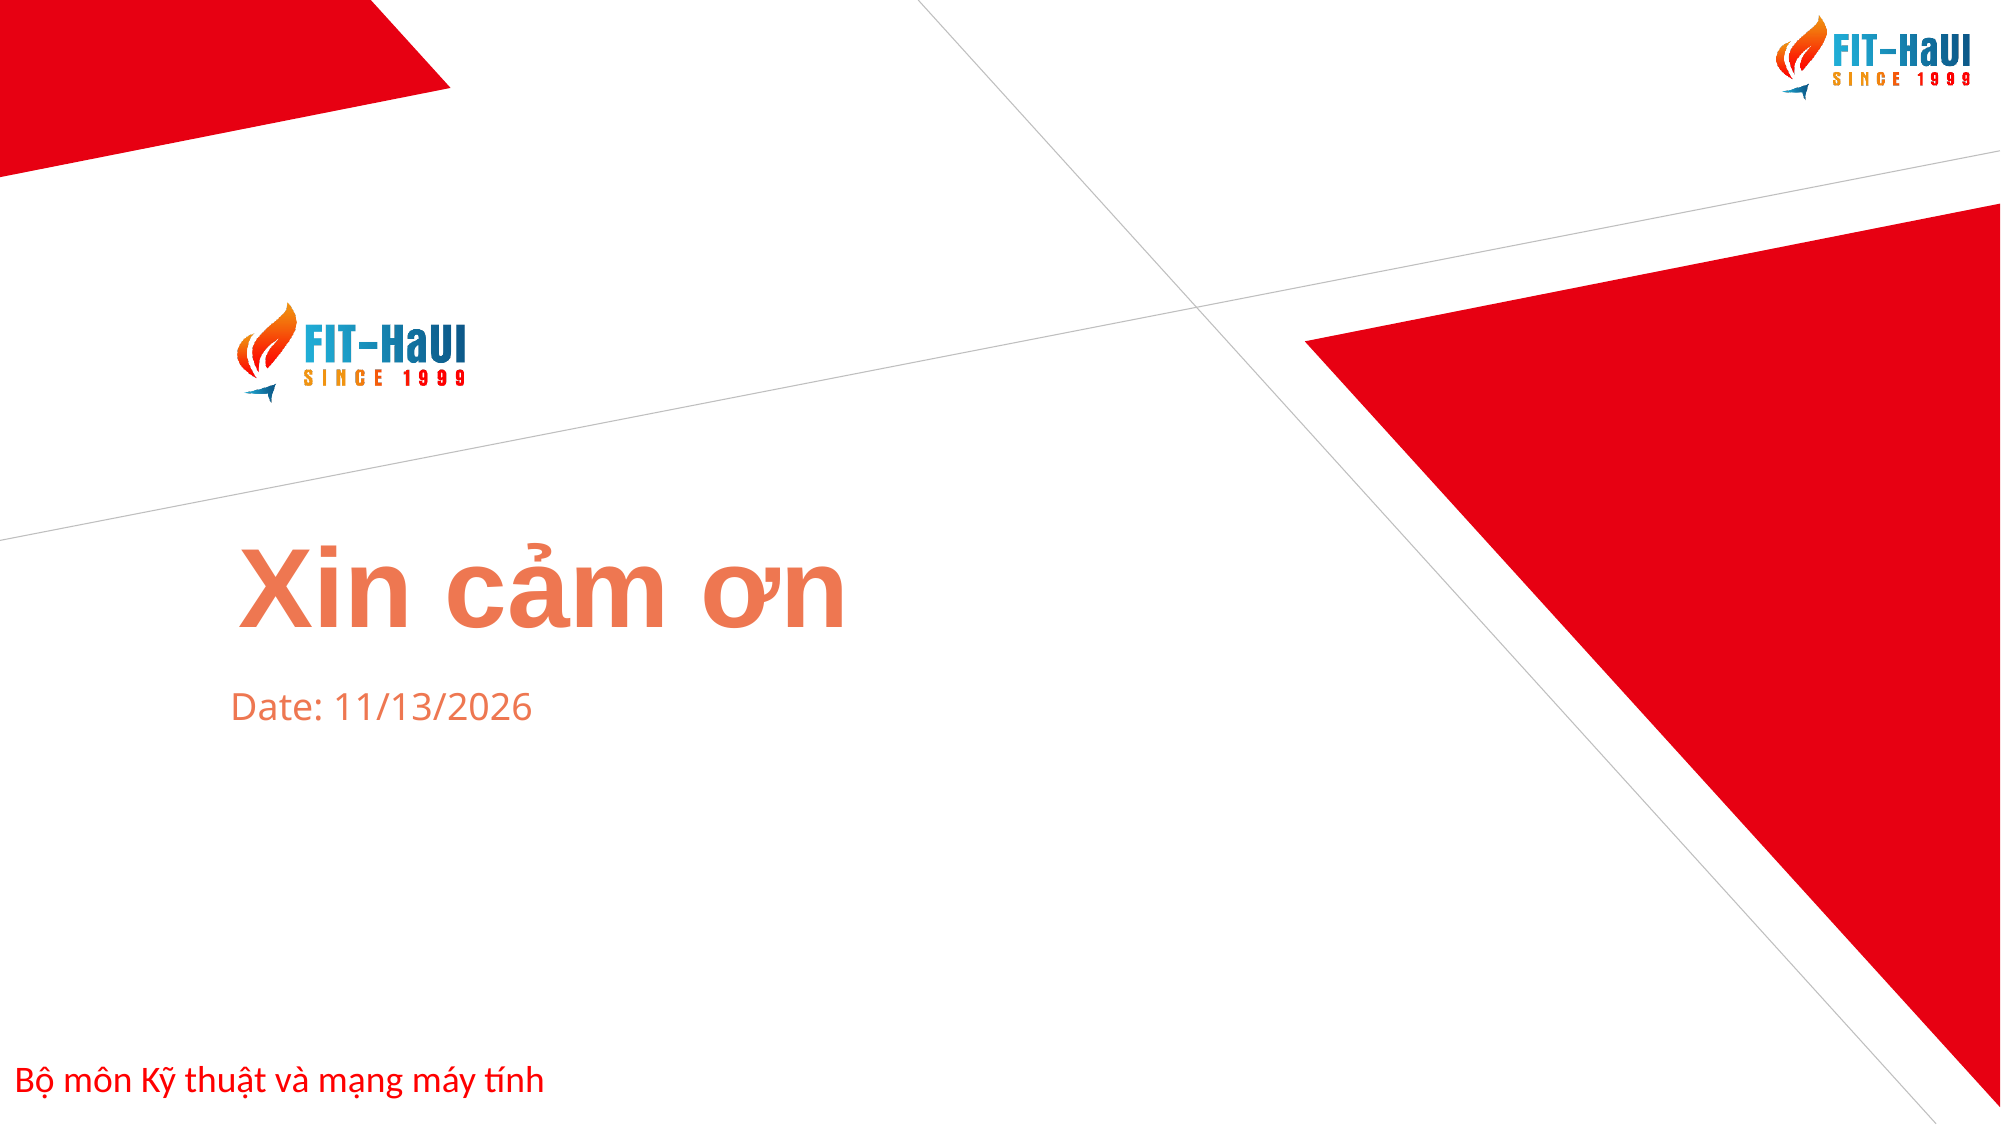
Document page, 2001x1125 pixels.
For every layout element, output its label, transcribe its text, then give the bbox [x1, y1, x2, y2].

text_box Xin cảm ơn [223, 507, 865, 658]
picture [1758, 0, 2000, 150]
picture [216, 262, 500, 462]
text_box Date: 8/20/2020 [215, 675, 548, 742]
